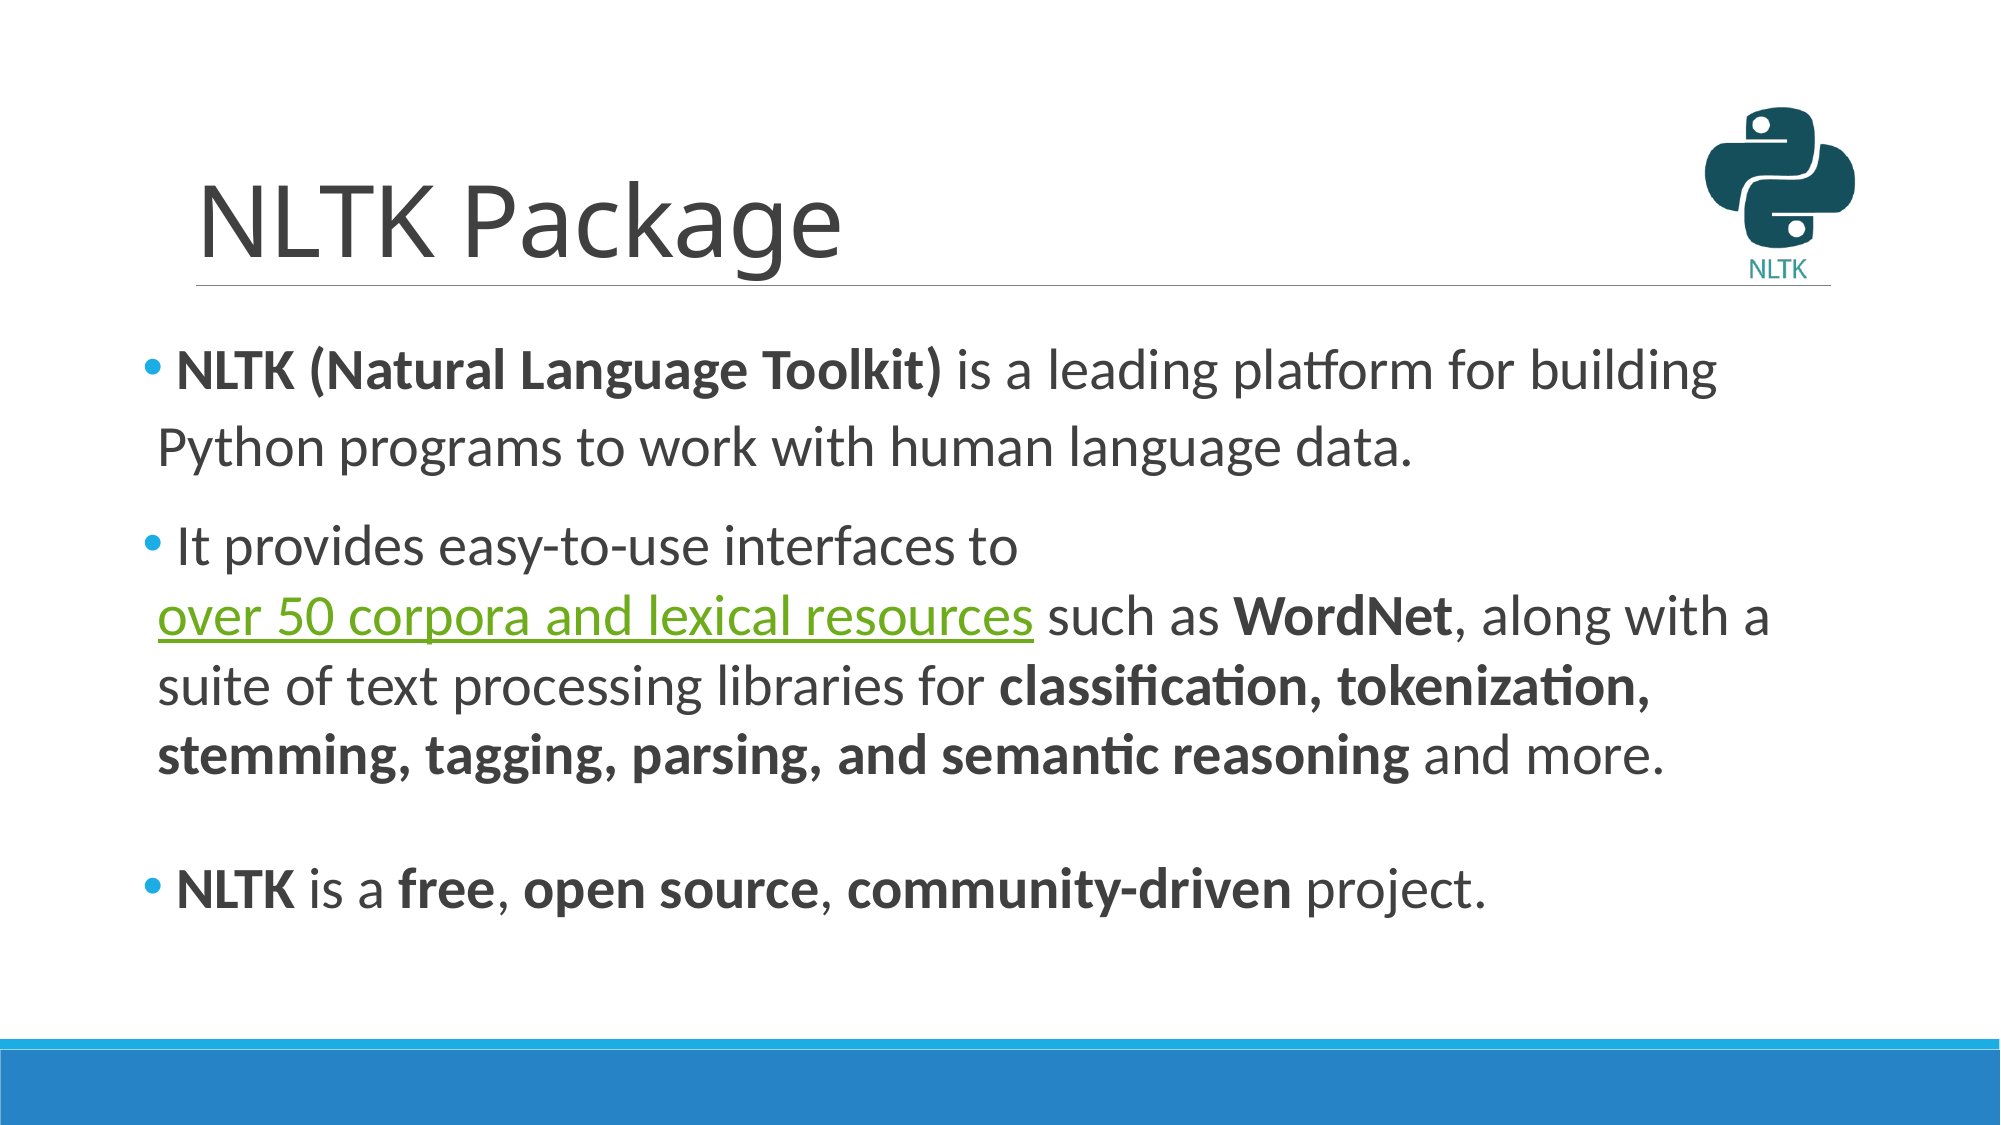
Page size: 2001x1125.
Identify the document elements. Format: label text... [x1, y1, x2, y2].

title NLTK Package [180, 47, 1830, 285]
picture [1691, 93, 1868, 286]
list NLTK (Natural Language Toolkit) is a leading platform for building Python programs to work with human language data. It provides easy-to-use interfaces to over 50 corpora and lexical resources such as WordNet, along with a suite of text processing libraries for classification, tokenization, stemming, tagging, parsing, and semantic reasoning and more. NLTK is a free, open source, community-driven project. [142, 316, 1868, 1122]
